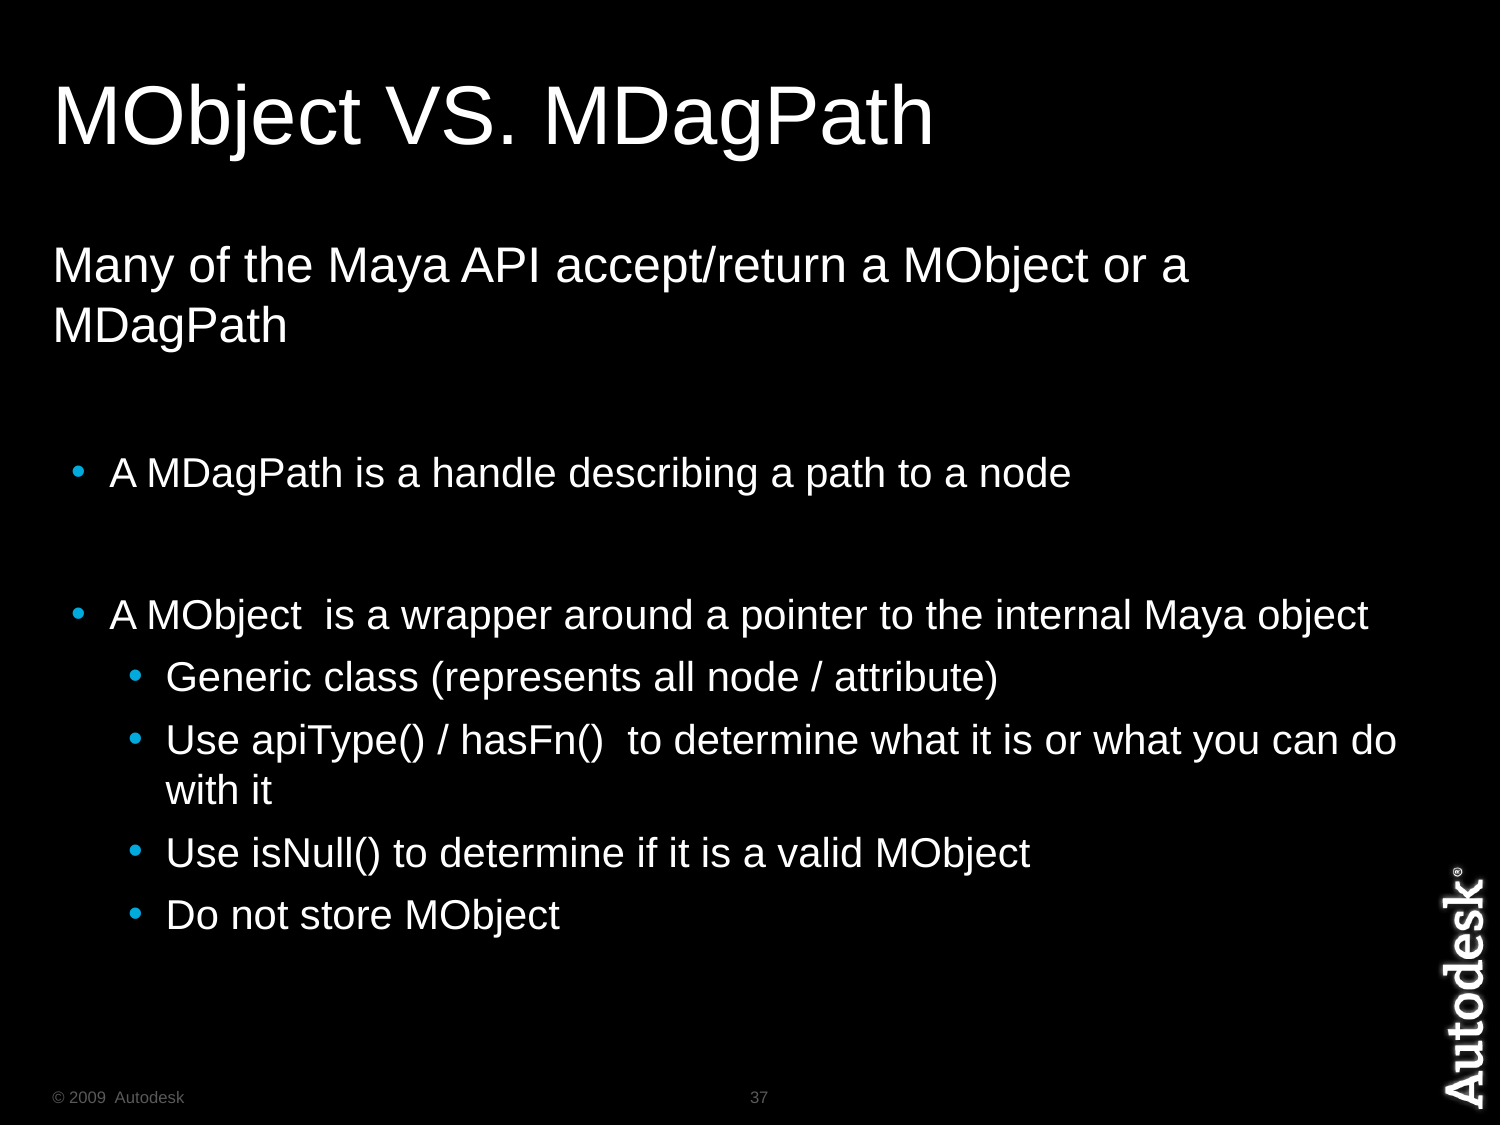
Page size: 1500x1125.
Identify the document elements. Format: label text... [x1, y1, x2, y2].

picture [1402, 0, 1500, 1125]
list Many of the Maya API accept/return a MObject or a MDagPath A MDagPath is a handle describing a path to a node A MObject is a wrapper around a pointer to the internal Maya object Generic class (represents all node / attribute) Use apiType() / hasFn() to determine what it is or what you can do with it Use isNull() to determine if it is a valid MObject Do not store MObject [52, 231, 1401, 1073]
title MObject VS. MDagPath [52, 22, 1401, 211]
